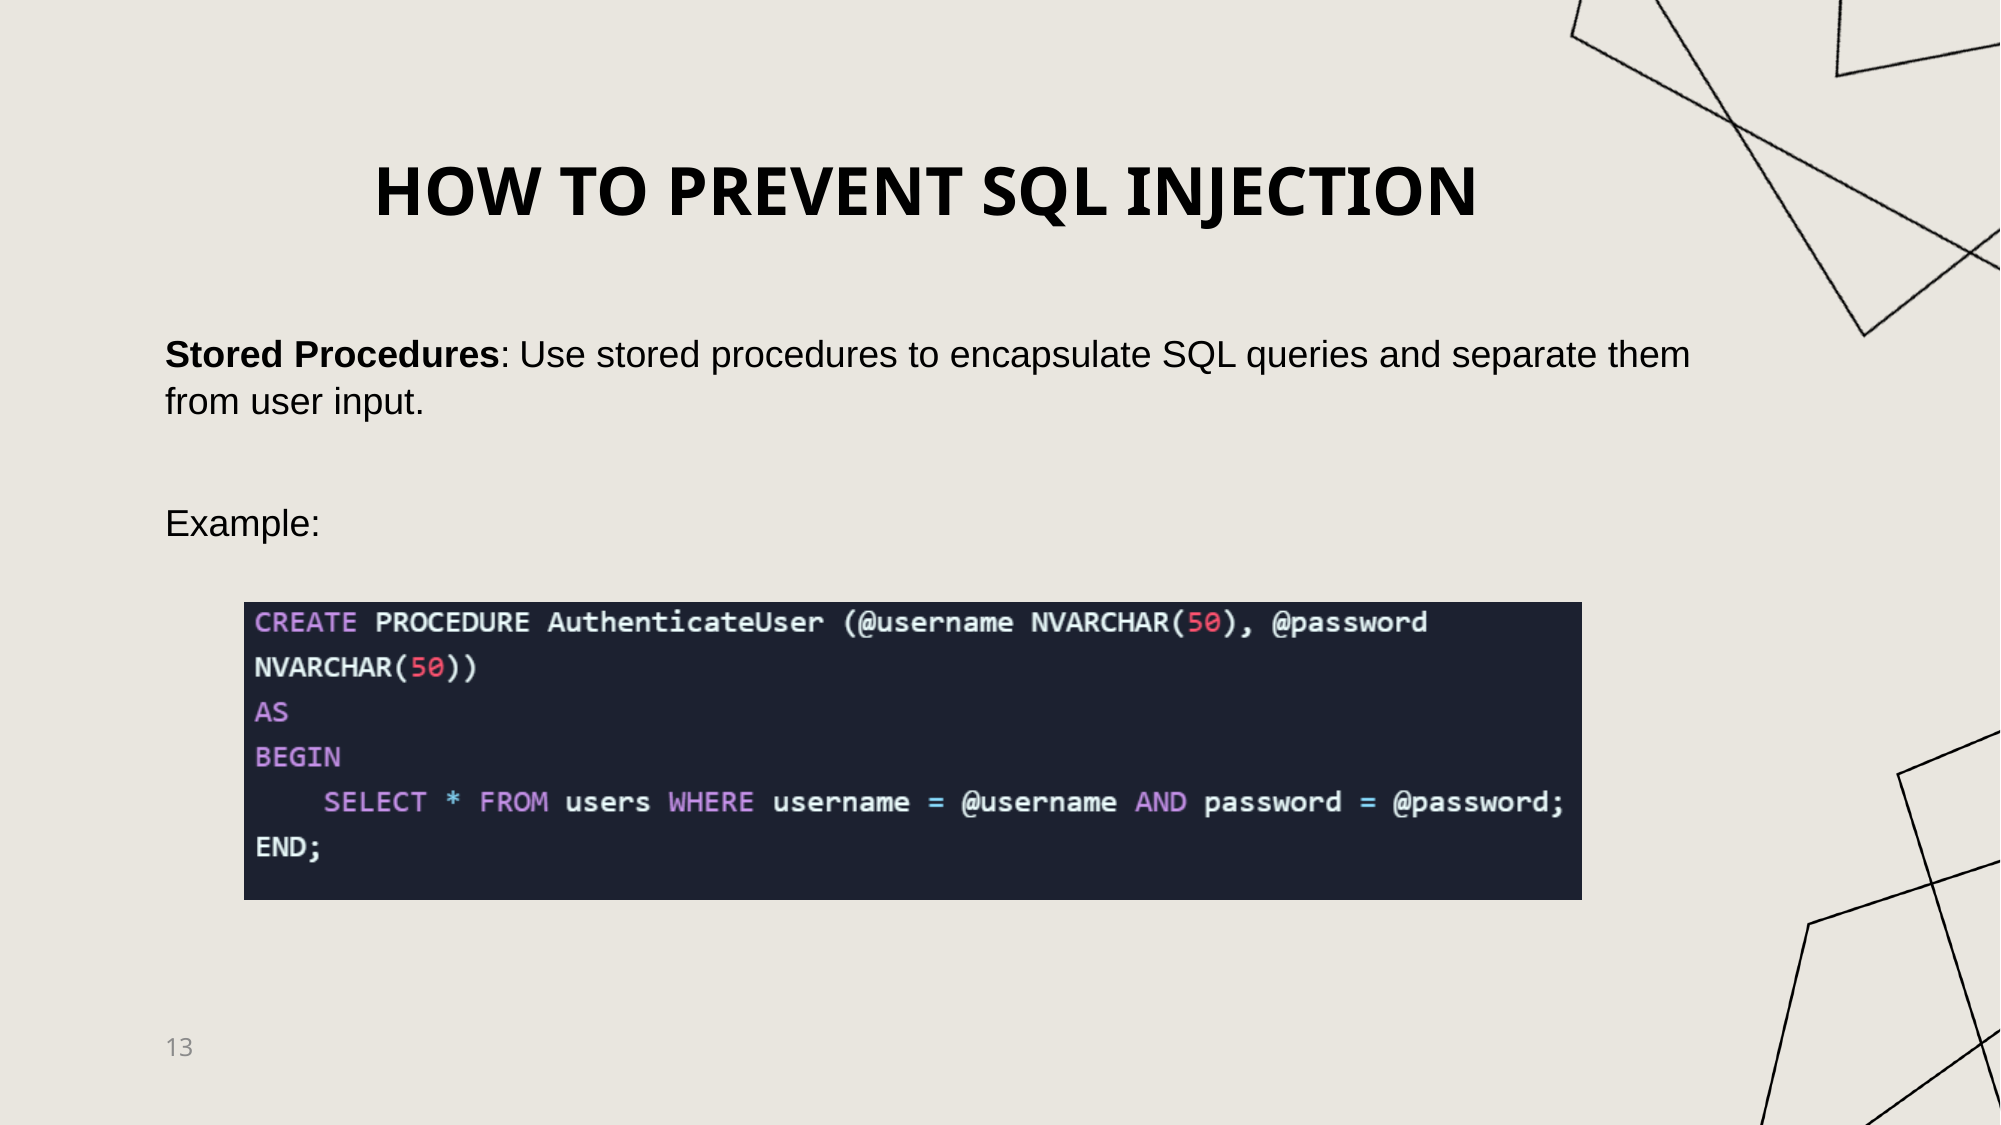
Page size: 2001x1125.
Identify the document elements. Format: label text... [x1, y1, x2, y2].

picture [1723, 654, 2001, 1125]
title How to prevent SQL injection [146, 71, 1709, 318]
picture [1553, 0, 2000, 345]
slide_number 13 [150, 1024, 254, 1074]
list Stored Procedures: Use stored procedures to encapsulate SQL queries and separate them from user input. Example: [150, 257, 1756, 900]
picture [244, 602, 1582, 900]
